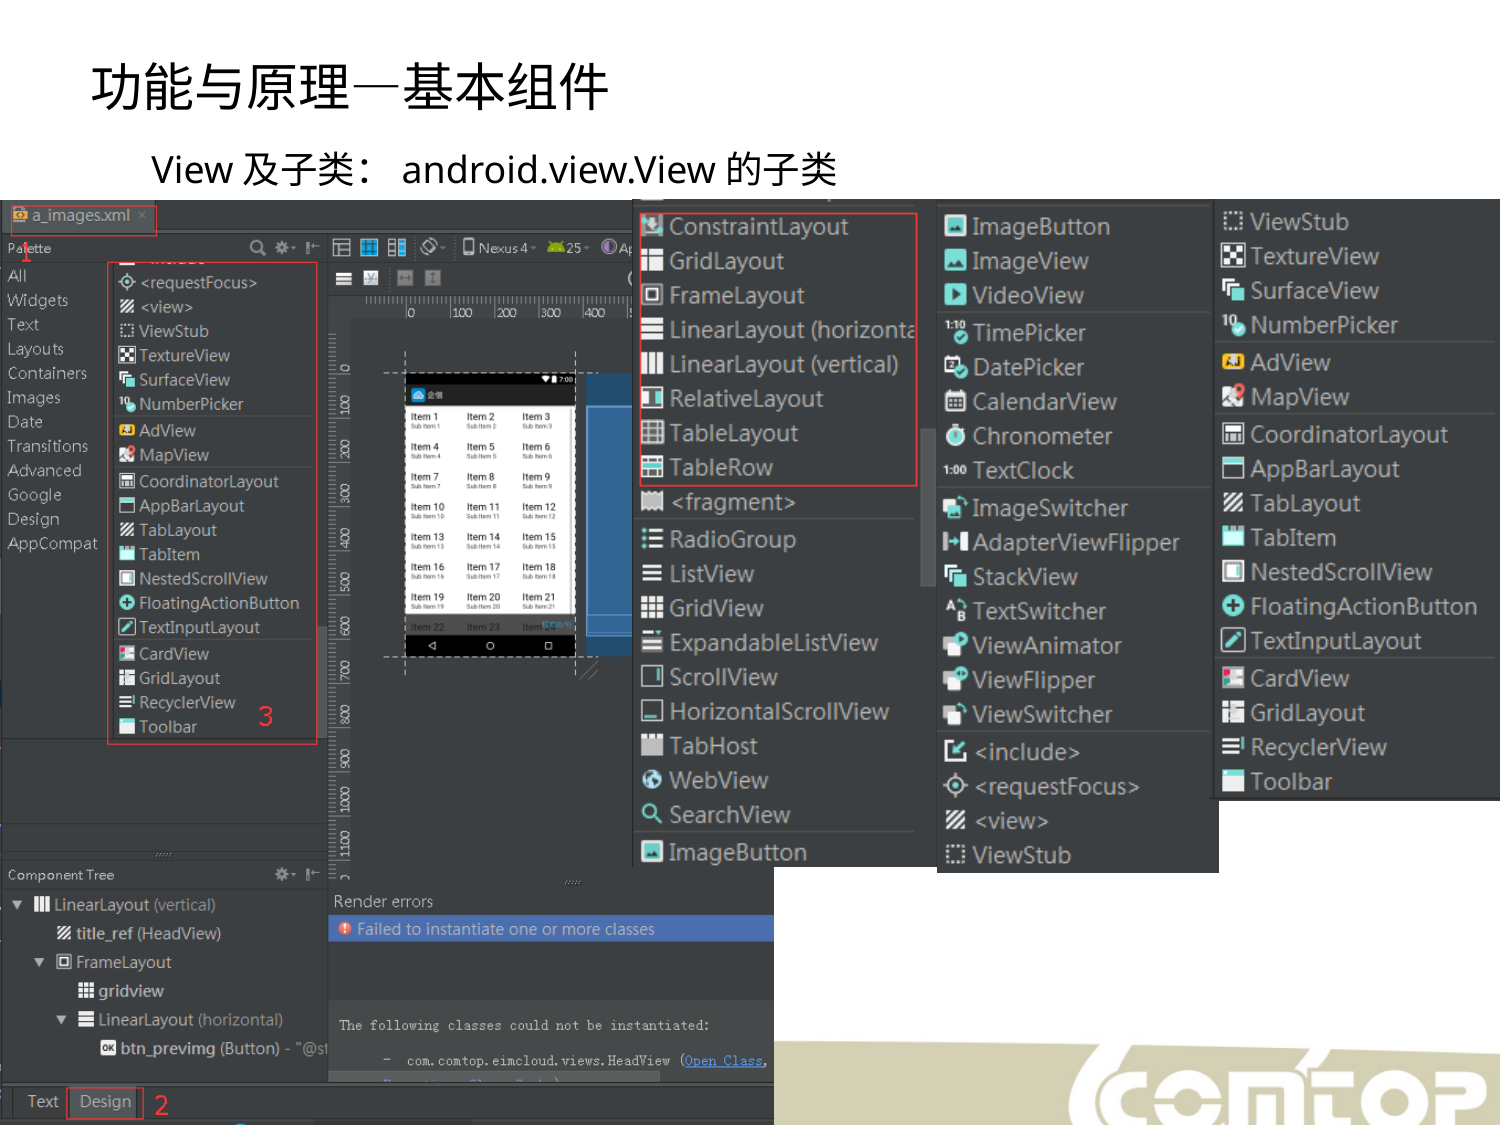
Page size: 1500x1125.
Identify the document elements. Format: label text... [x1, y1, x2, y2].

text_box View及子类：android.view.View的子类 [136, 138, 853, 198]
text_box 功能与原理—基本组件 [75, 46, 626, 125]
picture [0, 0, 1500, 1125]
